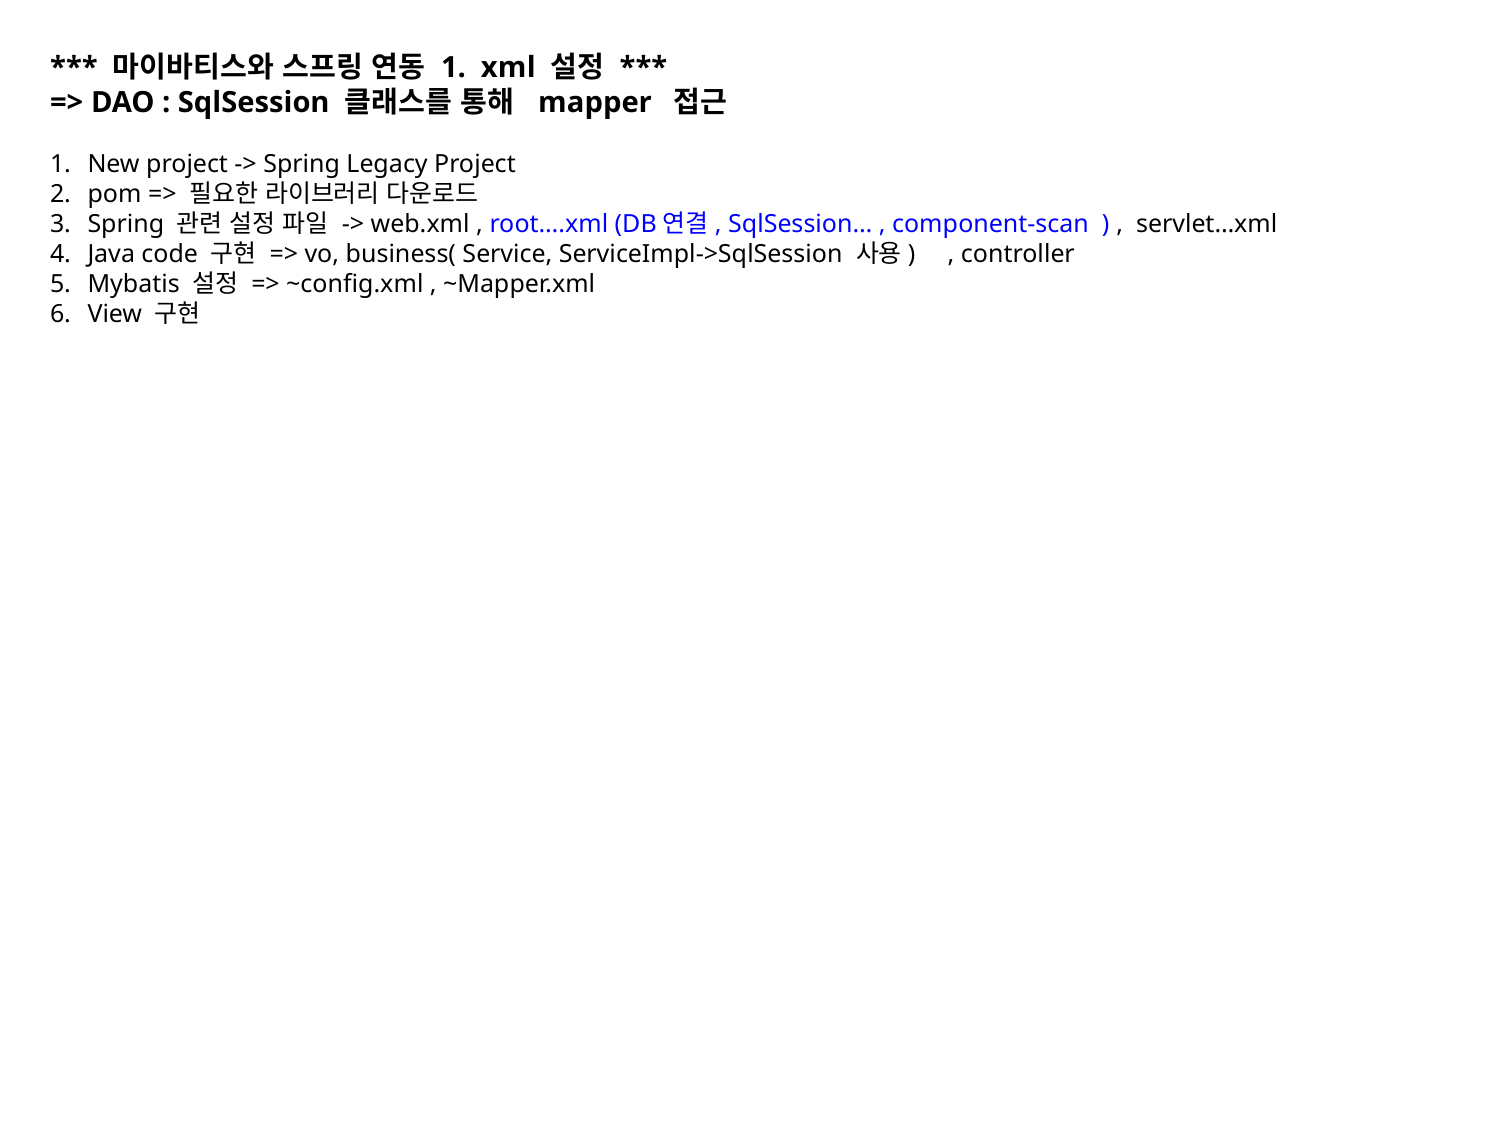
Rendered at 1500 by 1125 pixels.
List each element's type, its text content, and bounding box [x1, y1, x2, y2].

text_box *** 마이바티스와 스프링 연동 1. xml 설정 *** => DAO : SqlSession 클래스를 통해 mapper 접근 New project -> Spring Legacy Project pom => 필요한 라이브러리 다운로드 Spring 관련 설정 파일 -> web.xml , root….xml (DB연결, SqlSession… , component-scan ) , servlet…xml Java code 구현 => vo, business( Service, ServiceImpl->SqlSession 사용) , controller Mybatis 설정 => ~config.xml , ~Mapper.xml View 구현 [35, 40, 1465, 425]
